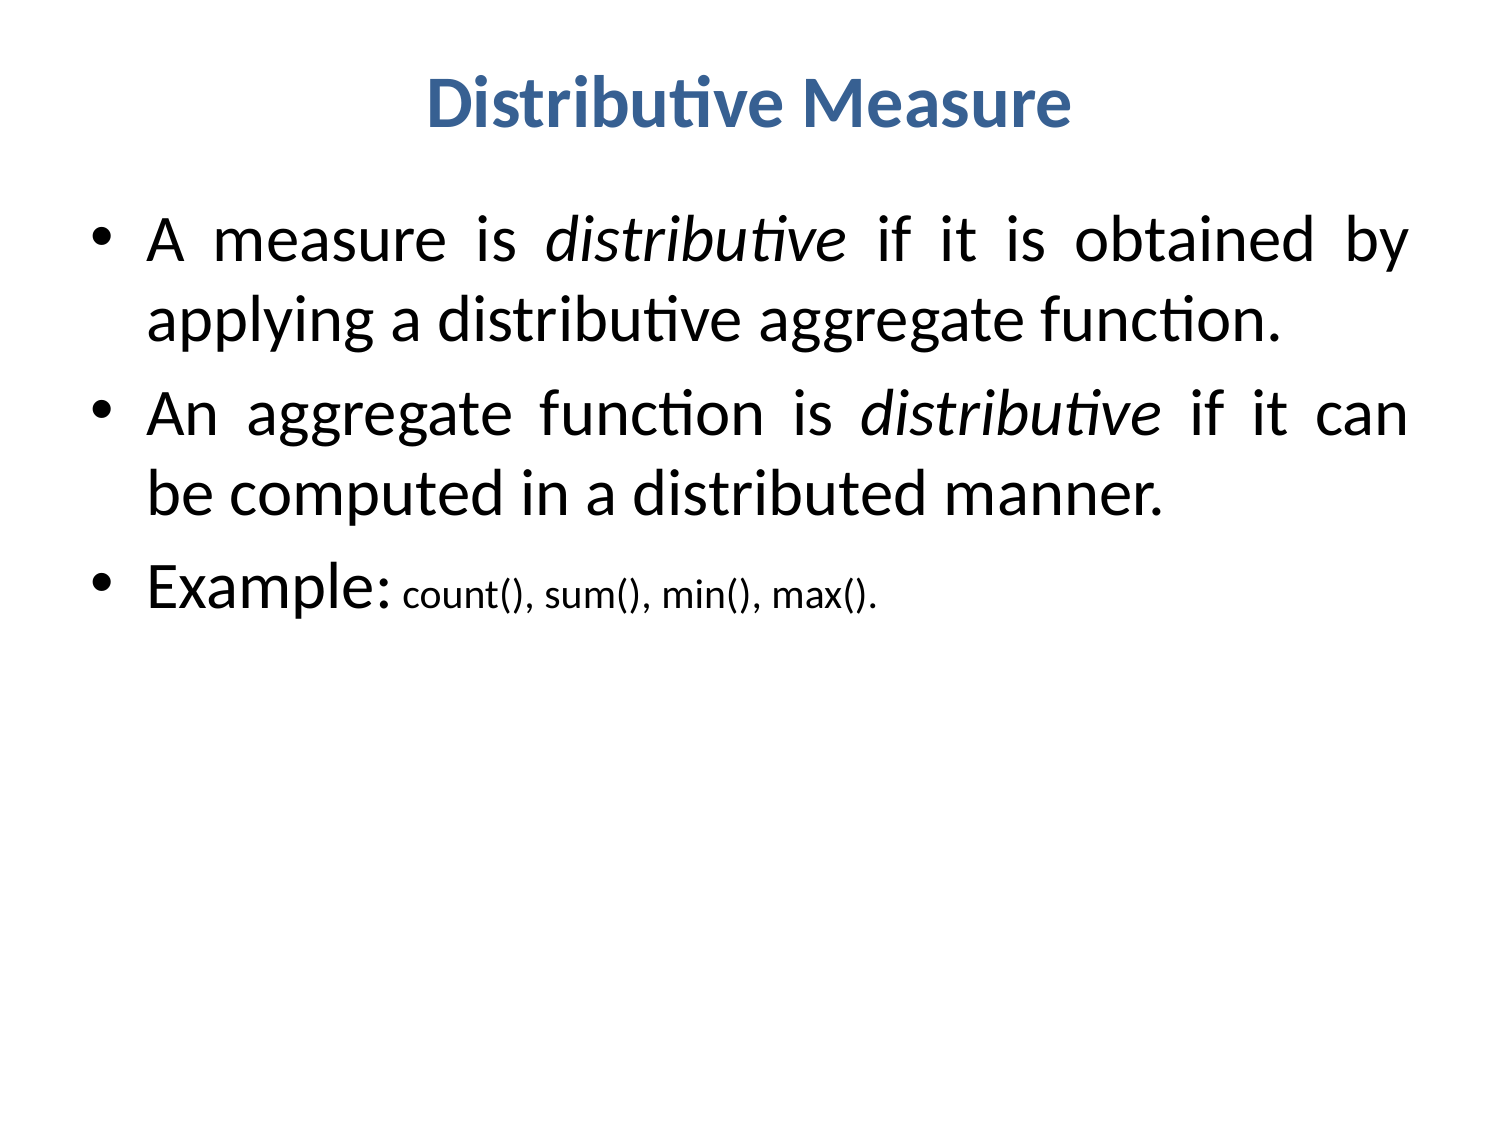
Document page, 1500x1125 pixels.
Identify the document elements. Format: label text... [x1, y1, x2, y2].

list A measure is distributive if it is obtained by applying a distributive aggregate function. An aggregate function is distributive if it can be computed in a distributed manner. Example: count(), sum(), min(), max(). [75, 187, 1425, 1005]
title Distributive Measure [75, 45, 1425, 150]
